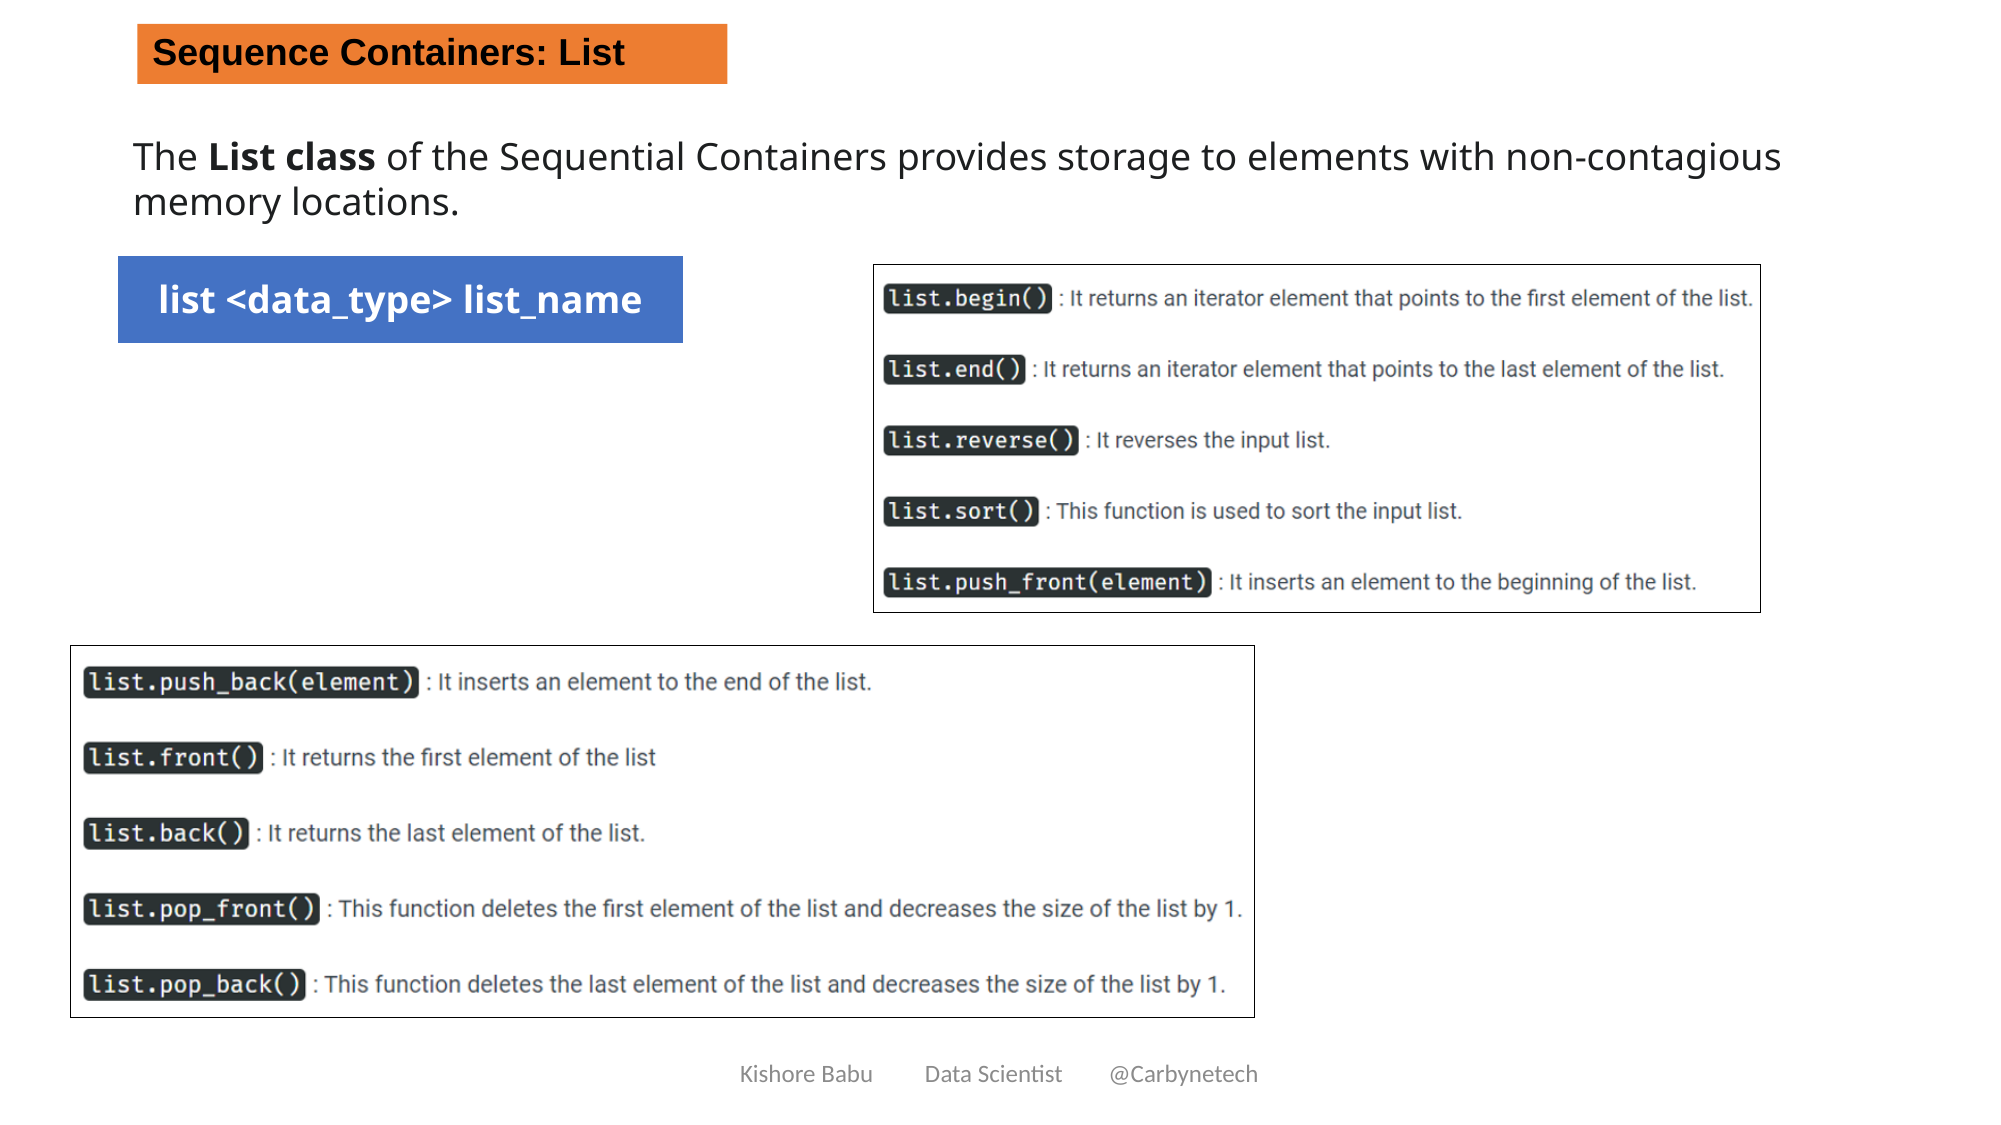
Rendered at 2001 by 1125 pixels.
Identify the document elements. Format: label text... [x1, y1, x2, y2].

picture [70, 645, 1255, 1018]
text_box The List class of the Sequential Containers provides storage to elements with non-contagious memory locations. [118, 125, 1844, 231]
title Sequence Containers: List [137, 23, 728, 84]
table_header list <data_type> list_name [118, 256, 683, 343]
picture [873, 264, 1761, 613]
footer Kishore Babu Data Scientist @Carbynetech [662, 1042, 1338, 1103]
